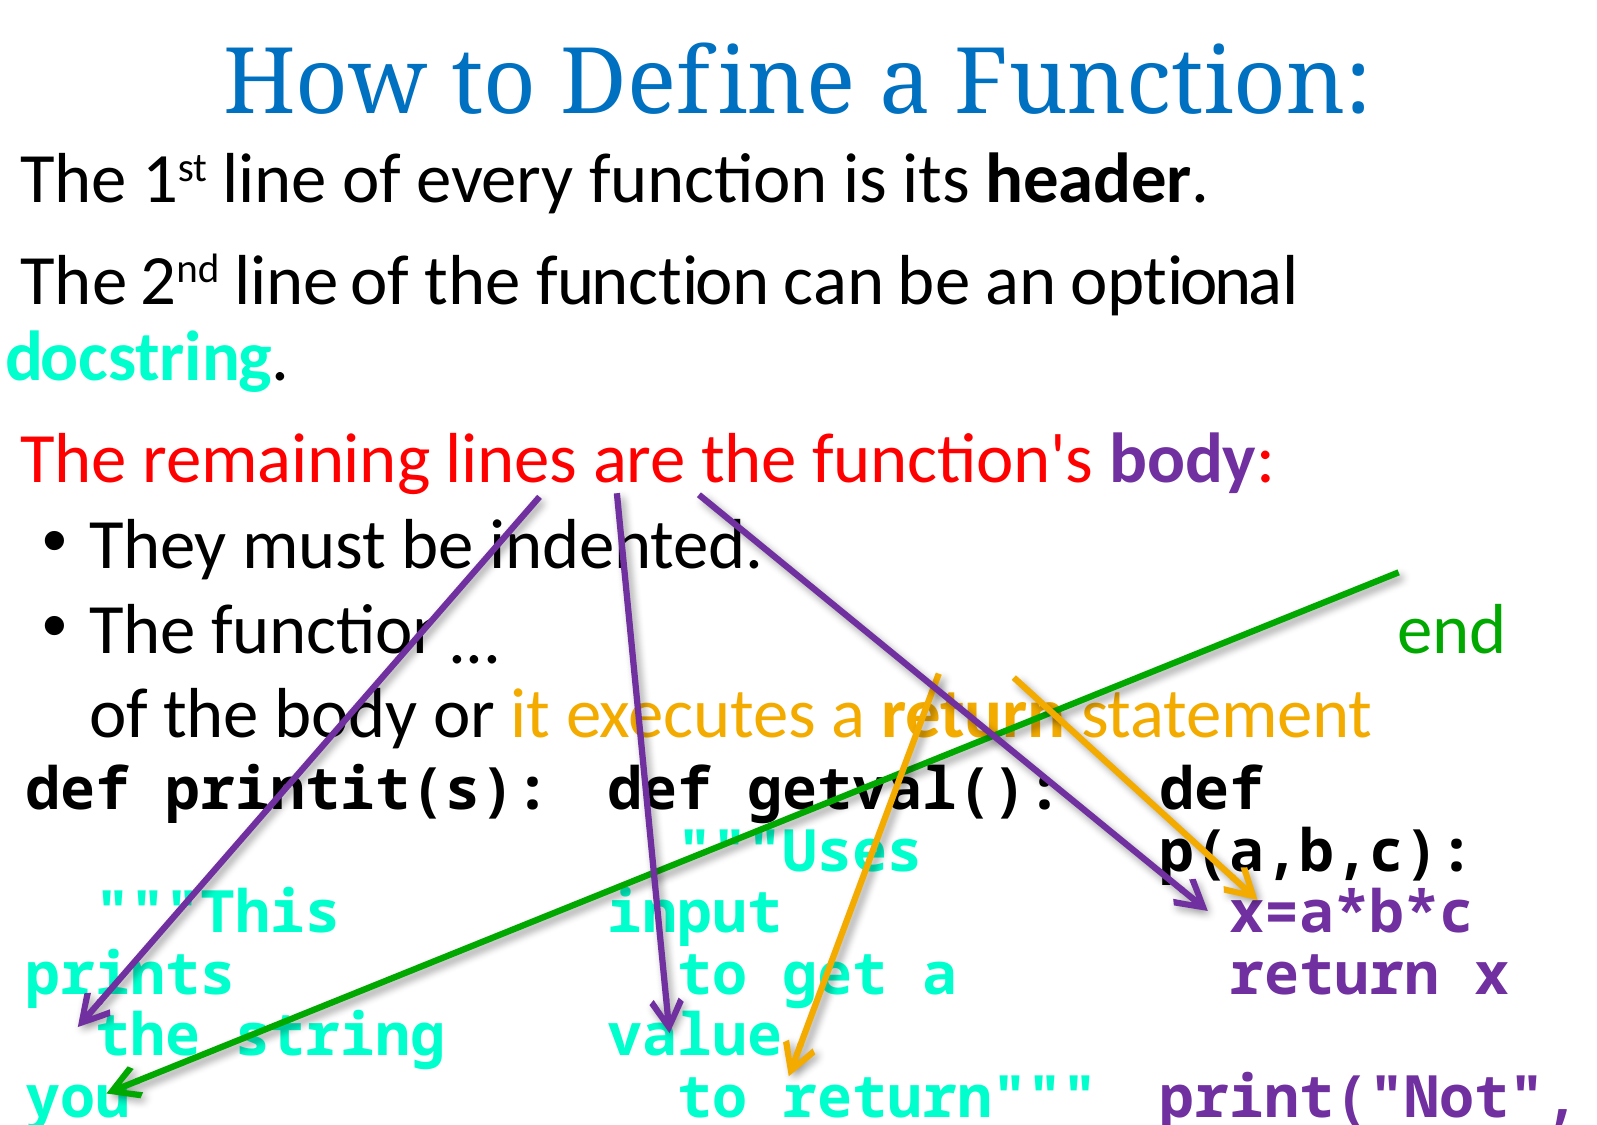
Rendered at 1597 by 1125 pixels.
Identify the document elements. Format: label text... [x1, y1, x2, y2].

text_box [106, 572, 1399, 1094]
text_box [616, 493, 670, 1034]
text_box def getval(): """Uses input to get a value to return""" x=input("Val?") return int(x) [593, 1094, 1146, 1125]
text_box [1208, 677, 1258, 900]
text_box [77, 496, 540, 1028]
text_box def p(a,b,c): x=a*b*c return x print("Not", "printed") [1146, 753, 1596, 1125]
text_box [698, 494, 1208, 911]
text_box The 1st line of every function is its header. The 2nd line of the function can be an optional docstring. The remaining lines are the function's body: They must be indented. The function exits when either: it reaches the end of the body or it executes a return statement [0, 134, 1596, 755]
text_box def printit(s): """This prints the string you pass into it""" print(s) [10, 753, 585, 1125]
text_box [788, 911, 939, 1077]
text_box How to Define a Function: [0, 4, 1596, 134]
